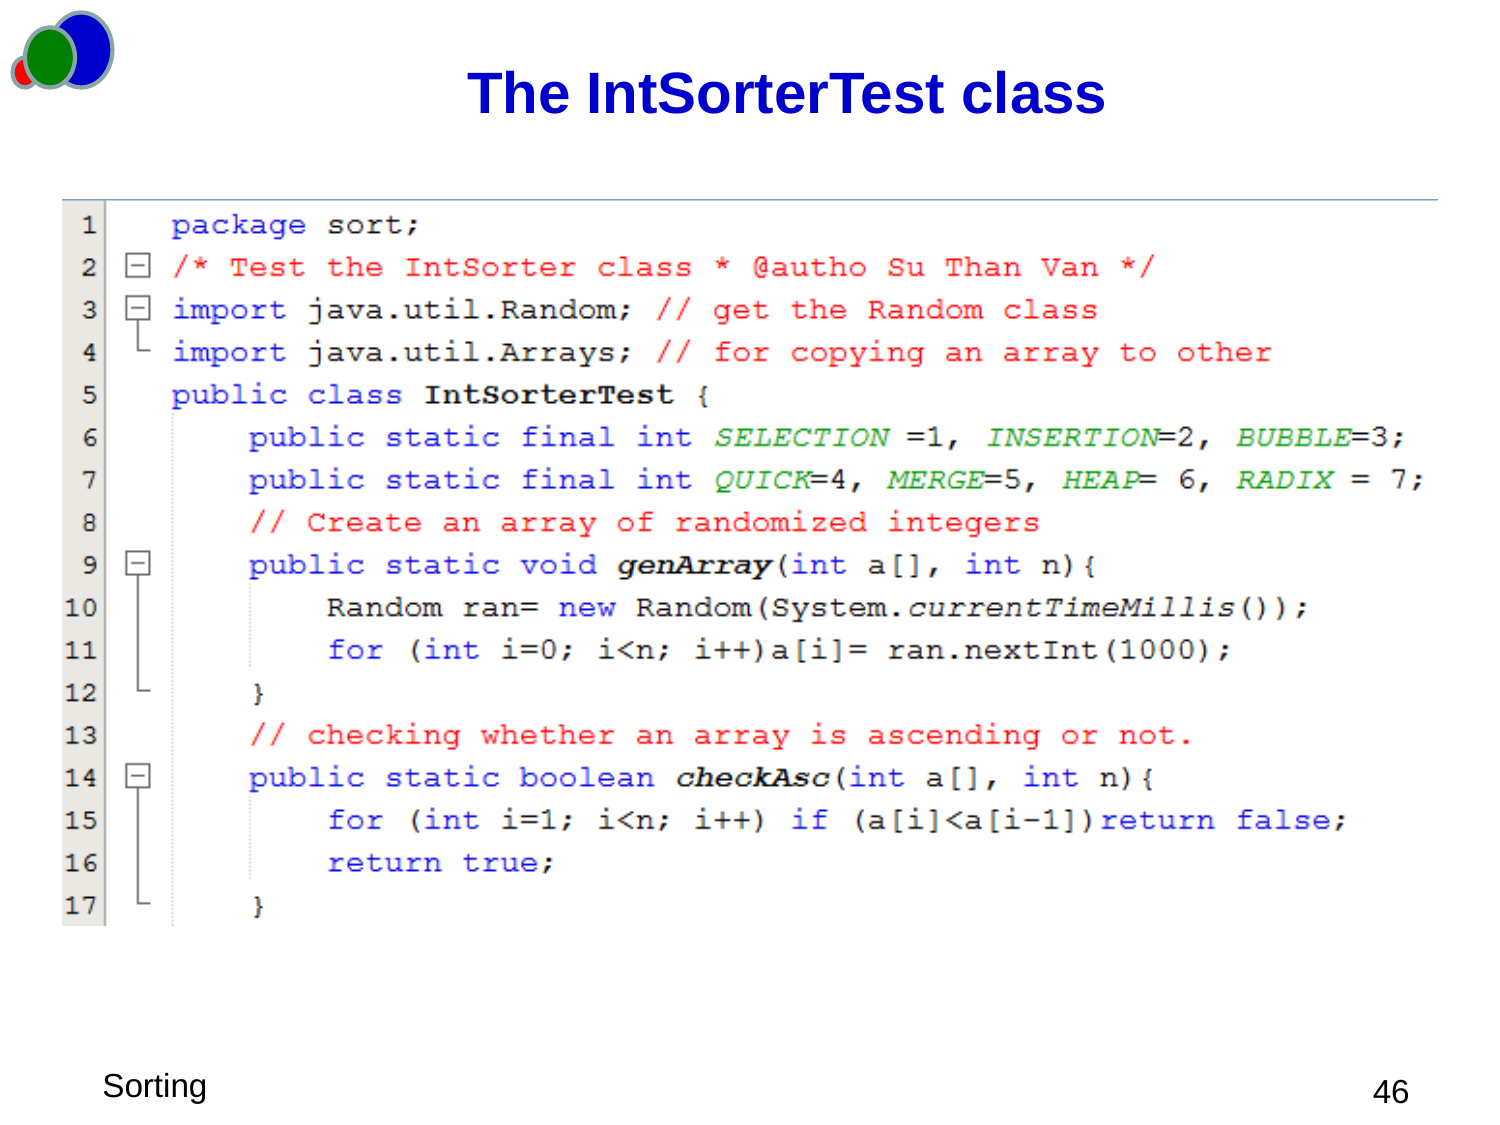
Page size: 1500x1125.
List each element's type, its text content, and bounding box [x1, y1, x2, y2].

picture [62, 199, 1438, 926]
title The IntSorterTest class [74, 37, 1500, 143]
slide_number 46 [1312, 1062, 1426, 1113]
